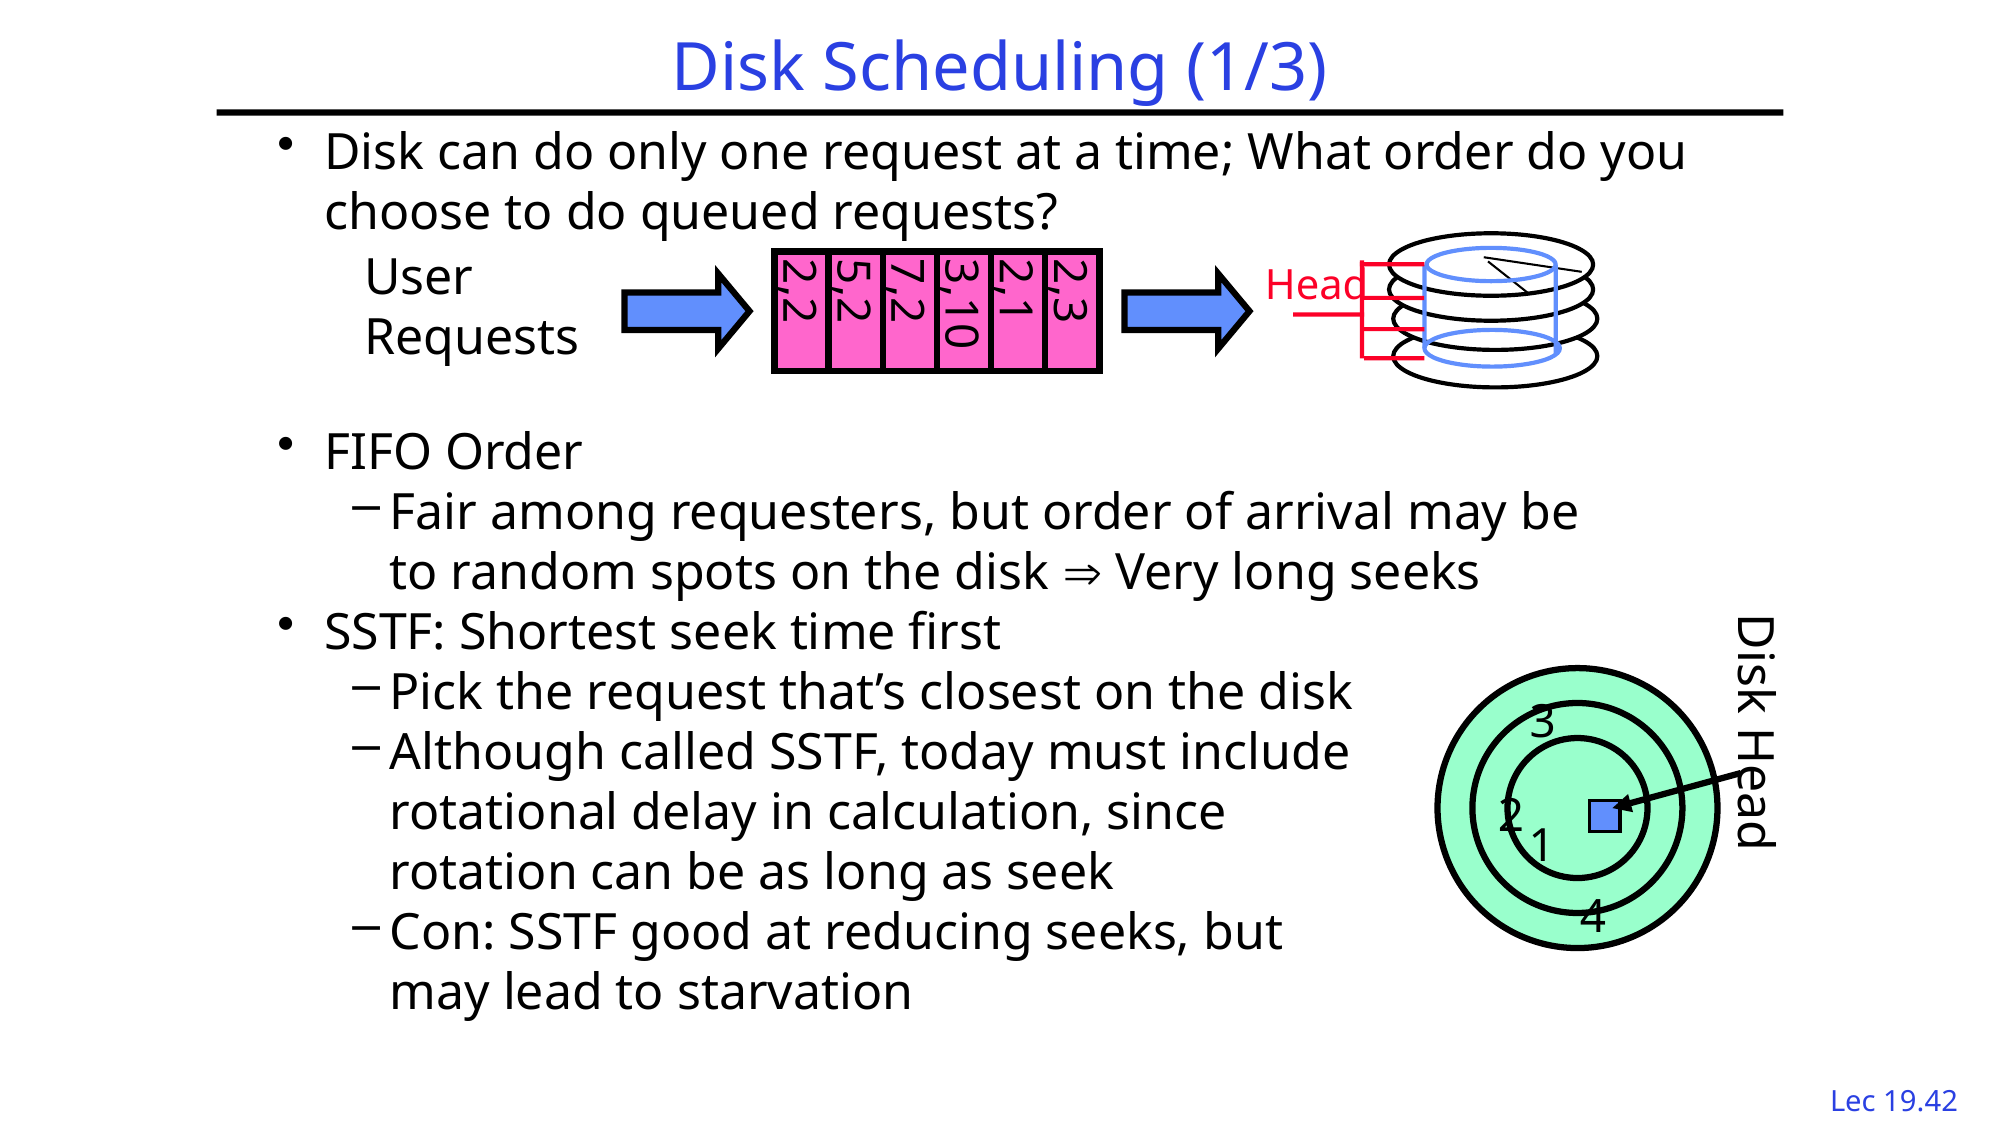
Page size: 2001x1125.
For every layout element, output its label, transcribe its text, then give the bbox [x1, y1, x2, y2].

list Disk can do only one request at a time; What order do you choose to do queued requests? FIFO Order Fair among requesters, but order of arrival may be to random spots on the disk  Very long seeks SSTF: Shortest seek time first Pick the request that’s closest on the disk Although called SSTF, today must include rotational delay in calculation, since rotation can be as long as seek Con: SSTF good at reducing seeks, but may lead to starvation [262, 112, 1750, 1100]
title Disk Scheduling (1/3) [216, 24, 1784, 113]
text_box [1437, 638, 1797, 951]
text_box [387, 233, 1598, 388]
